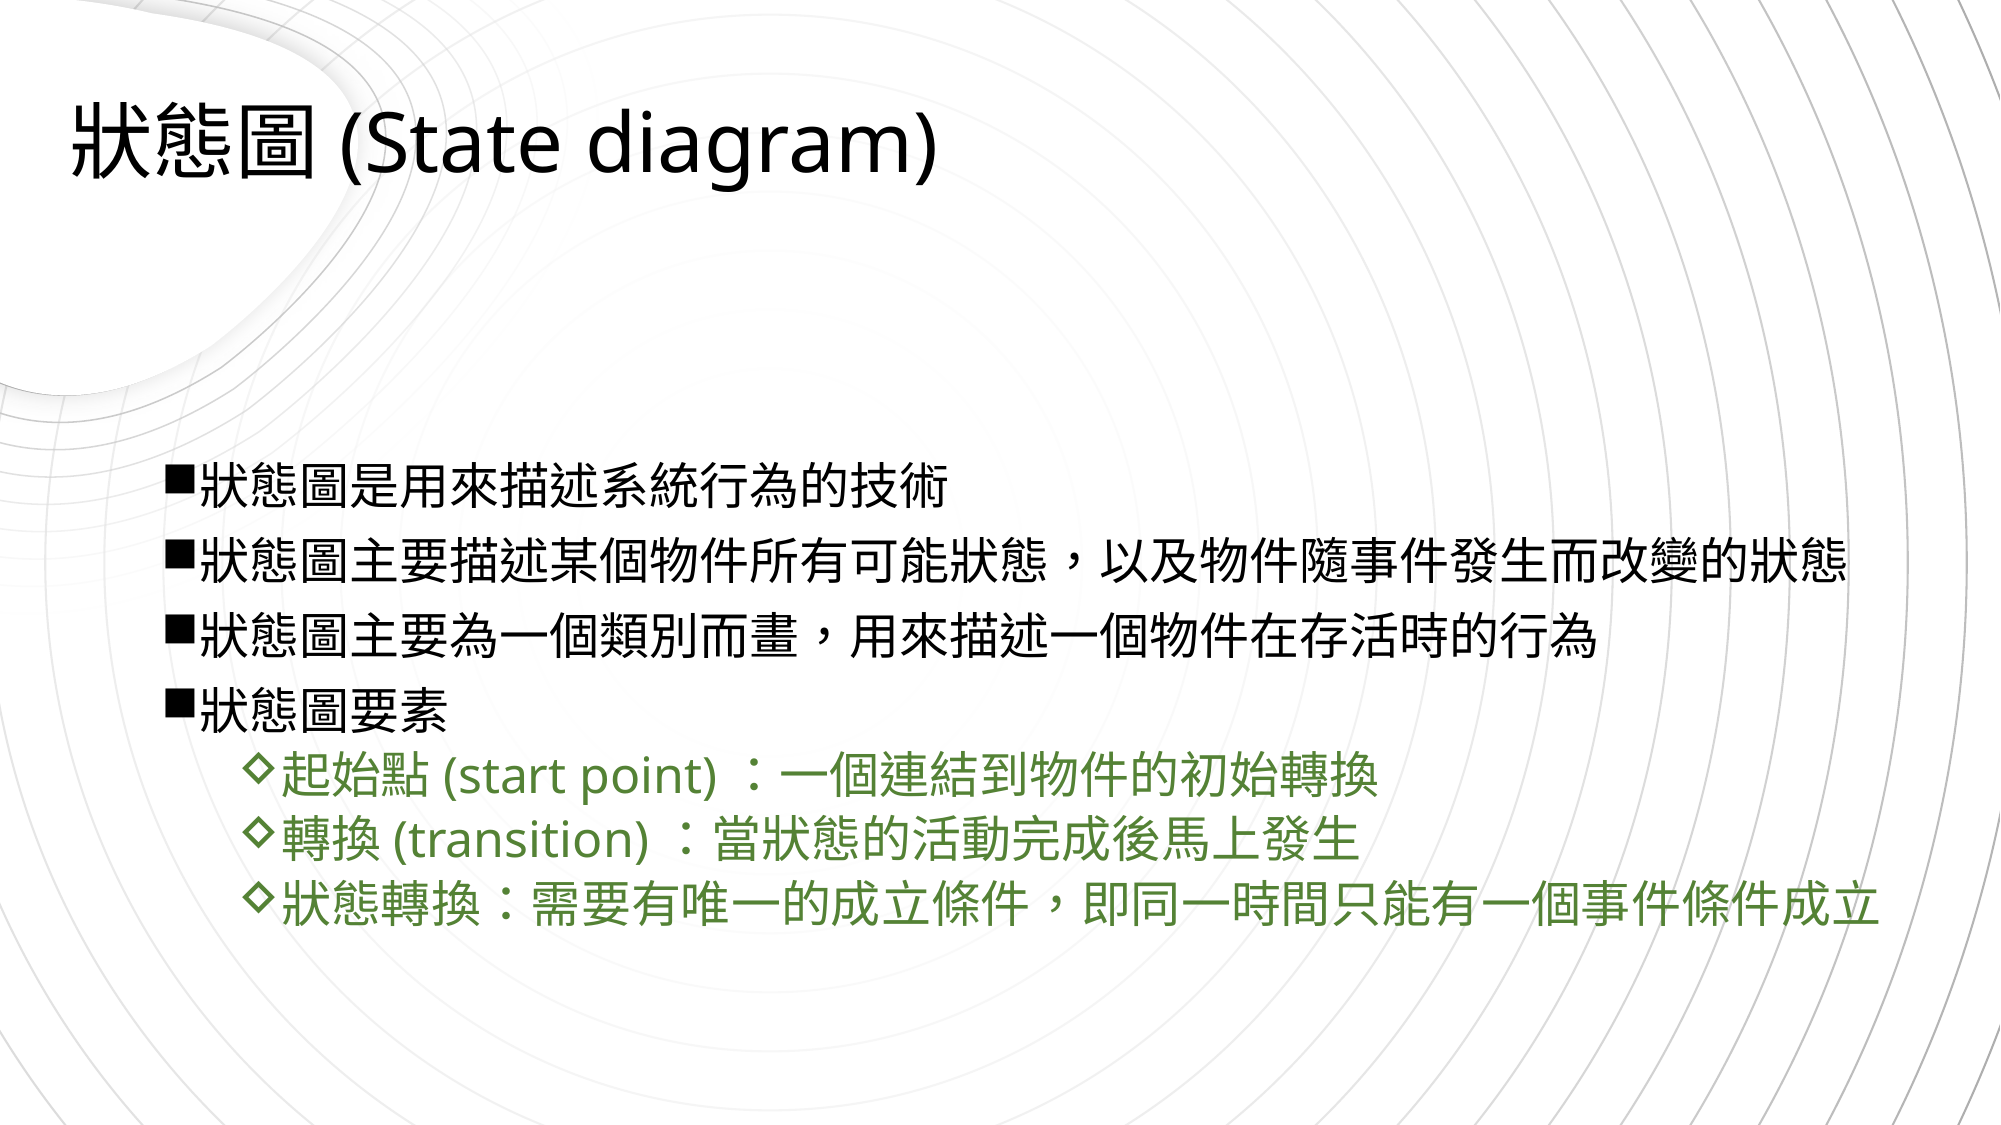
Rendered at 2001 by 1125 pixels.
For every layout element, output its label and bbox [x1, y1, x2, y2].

text_box [0, 0, 592, 583]
text_box [0, 0, 2000, 1125]
